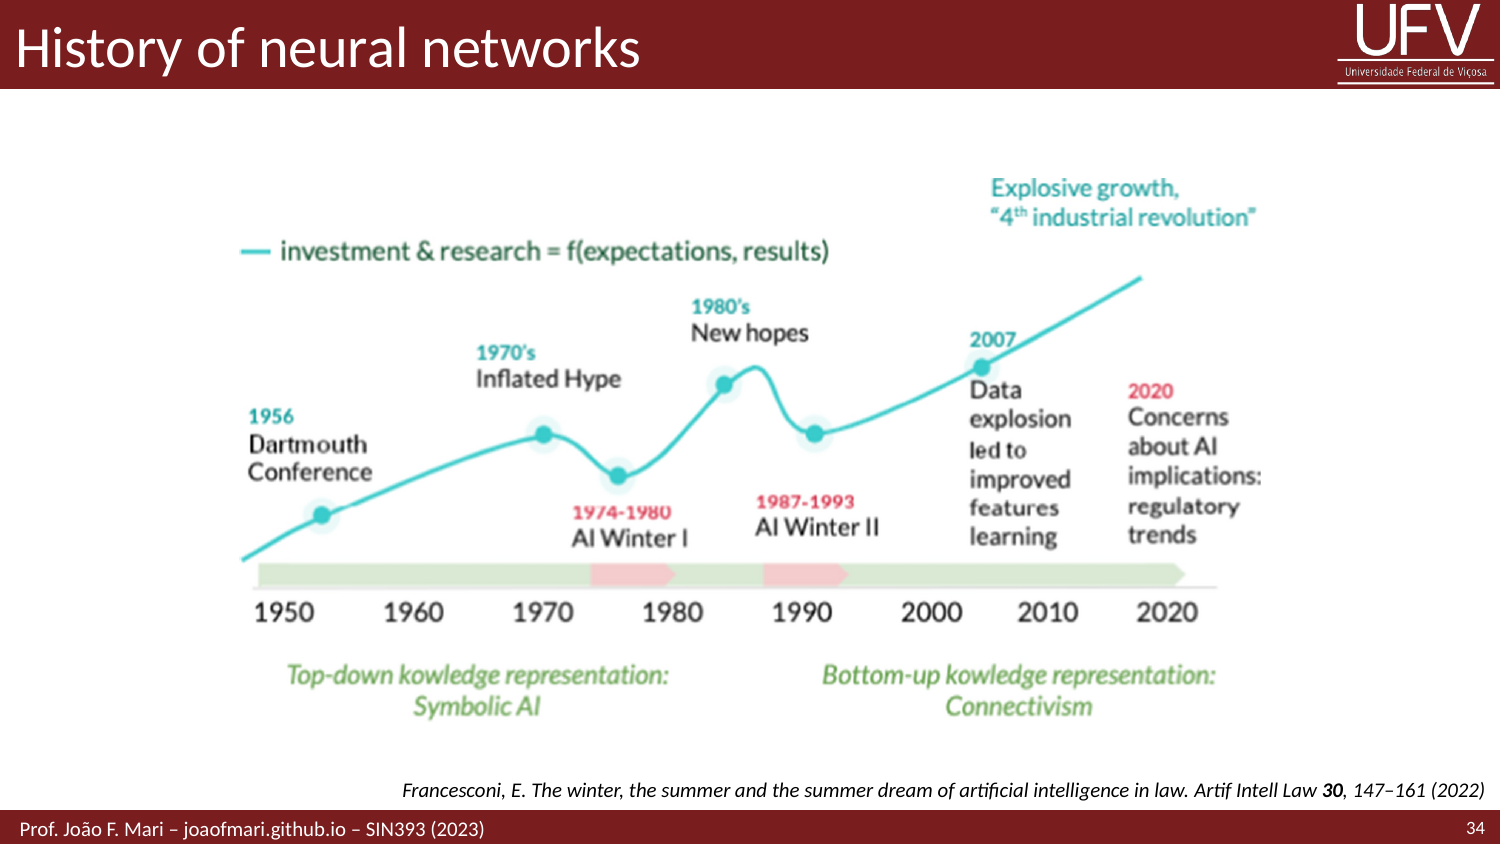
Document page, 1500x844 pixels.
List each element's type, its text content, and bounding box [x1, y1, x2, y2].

footer Prof. João F. Mari – joaofmari.github.io – SIN393 (2023) [0, 812, 1034, 844]
text_box Francesconi, E. The winter, the summer and the summer dream of artificial intelligence in law. Artif Intell Law 30, 147–161 (2022) [194, 768, 1500, 809]
slide_number 34 [1328, 811, 1500, 844]
picture [239, 178, 1261, 723]
title History of neural networks [0, 0, 1500, 89]
